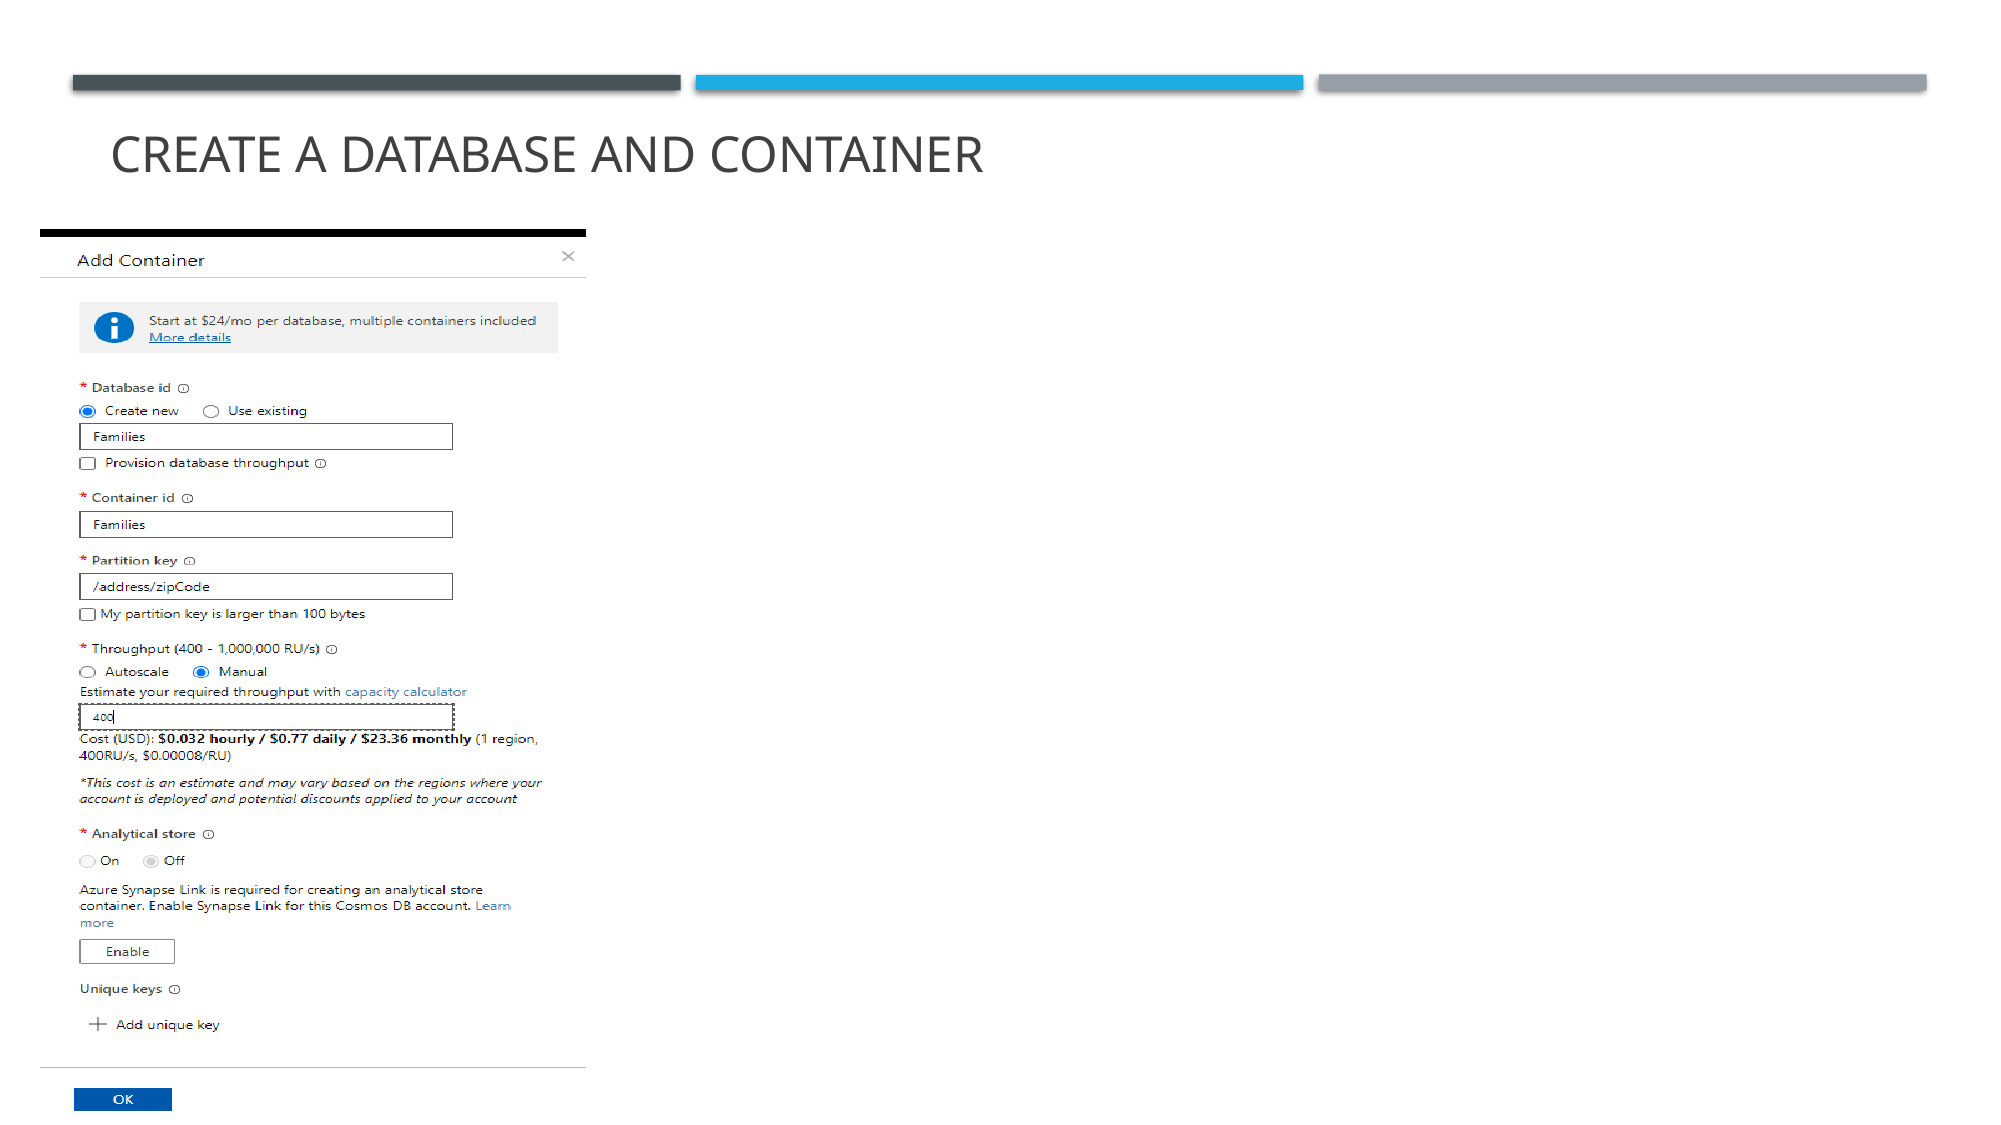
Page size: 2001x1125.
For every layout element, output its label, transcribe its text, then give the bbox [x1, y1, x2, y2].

picture [40, 229, 587, 1125]
title Create a database and container [95, 115, 1905, 190]
